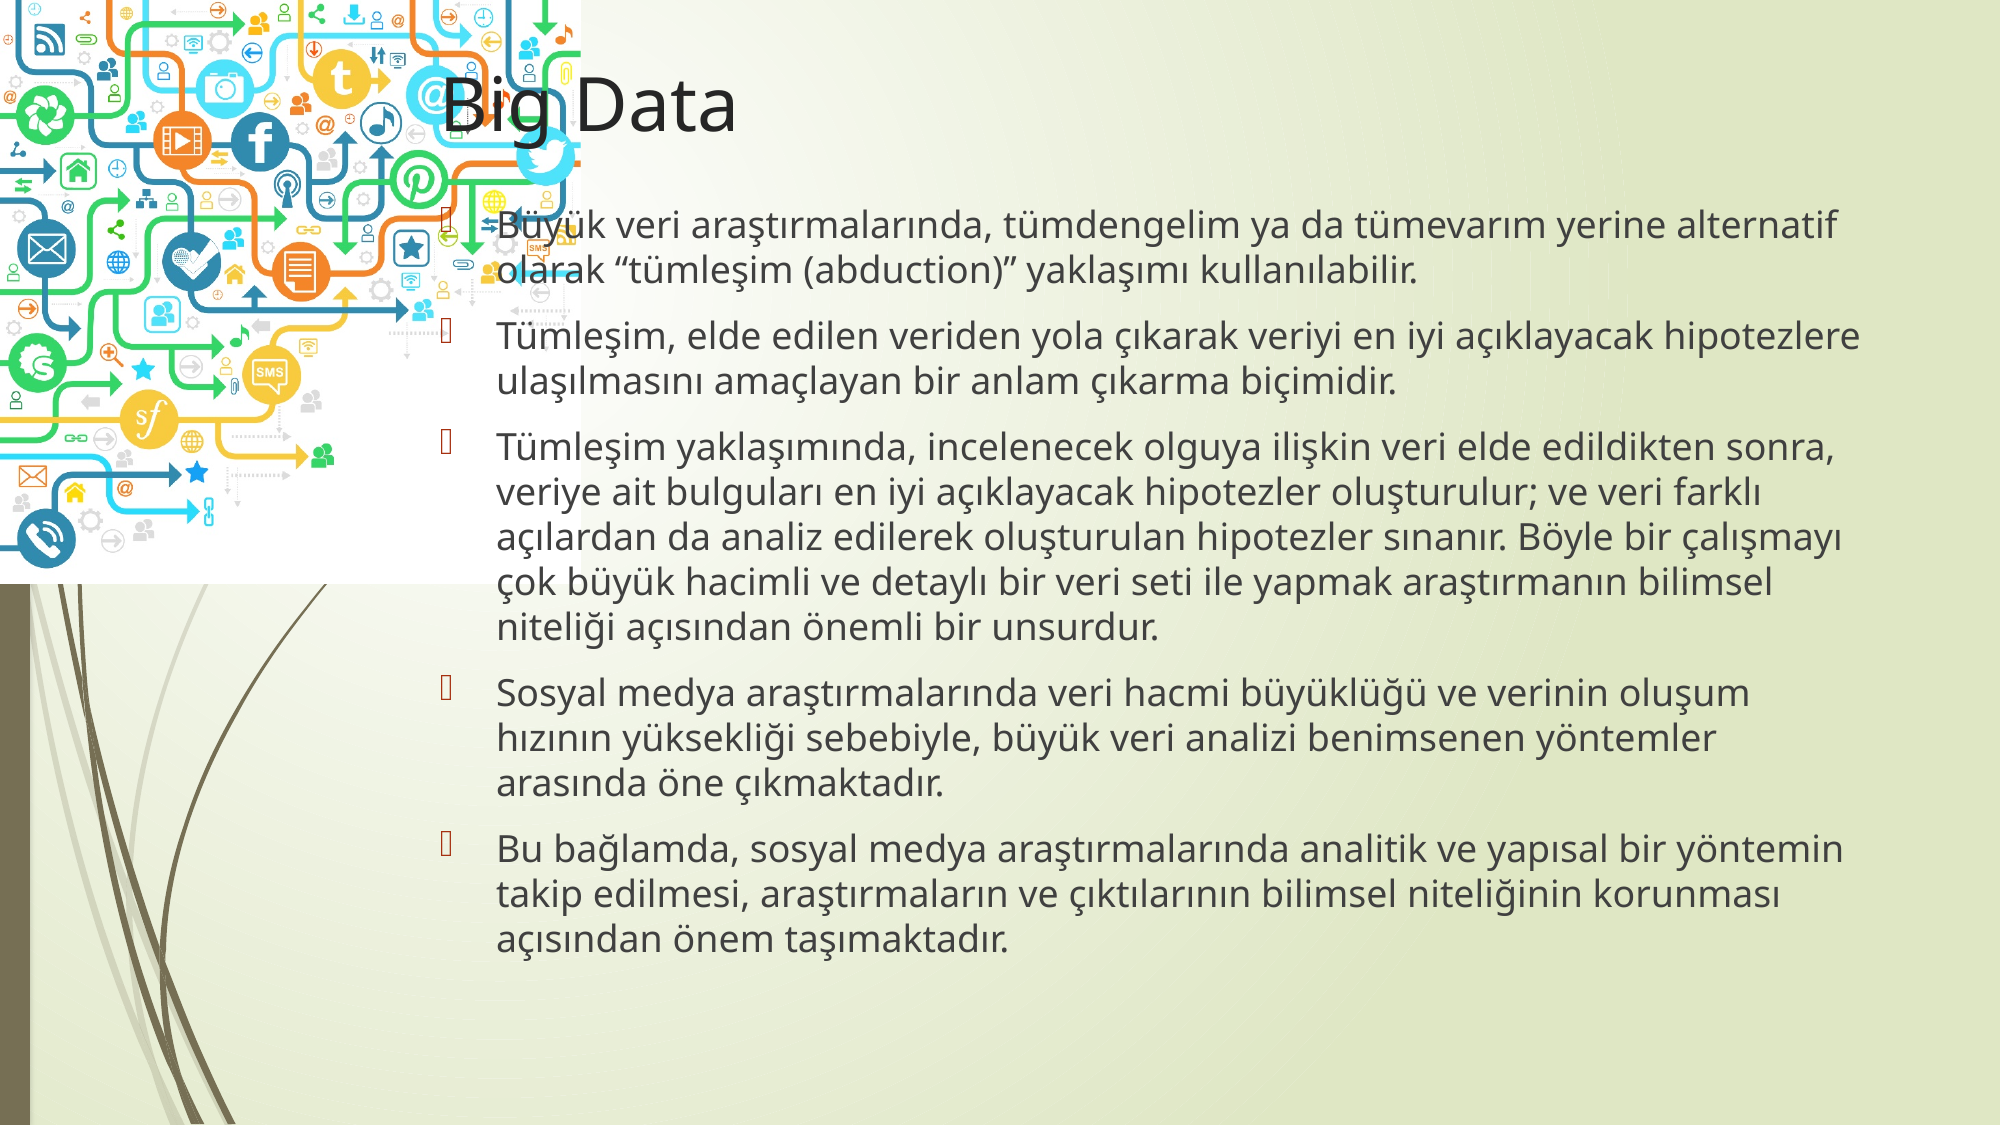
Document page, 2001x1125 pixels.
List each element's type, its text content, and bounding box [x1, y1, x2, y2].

list Büyük veri araştırmalarında, tümdengelim ya da tümevarım yerine alternatif olarak “tümleşim (abduction)” yaklaşımı kullanılabilir. Tümleşim, elde edilen veriden yola çıkarak veriyi en iyi açıklayacak hipotezlere ulaşılmasını amaçlayan bir anlam çıkarma biçimidir. Tümleşim yaklaşımında, incelenecek olguya ilişkin veri elde edildikten sonra, veriye ait bulguları en iyi açıklayacak hipotezler oluşturulur; ve veri farklı açılardan da analiz edilerek oluşturulan hipotezler sınanır. Böyle bir çalışmayı çok büyük hacimli ve detaylı bir veri seti ile yapmak araştırmanın bilimsel niteliği açısından önemli bir unsurdur. Sosyal medya araştırmalarında veri hacmi büyüklüğü ve verinin oluşum hızının yüksekliği sebebiyle, büyük veri analizi benimsenen yöntemler arasında öne çıkmaktadır. Bu bağlamda, sosyal medya araştırmalarında analitik ve yapısal bir yöntemin takip edilmesi, araştırmaların ve çıktılarının bilimsel niteliğinin korunması açısından önem taşımaktadır. [424, 193, 1888, 1076]
picture [0, 0, 581, 584]
title Big Data [584, 49, 1887, 164]
